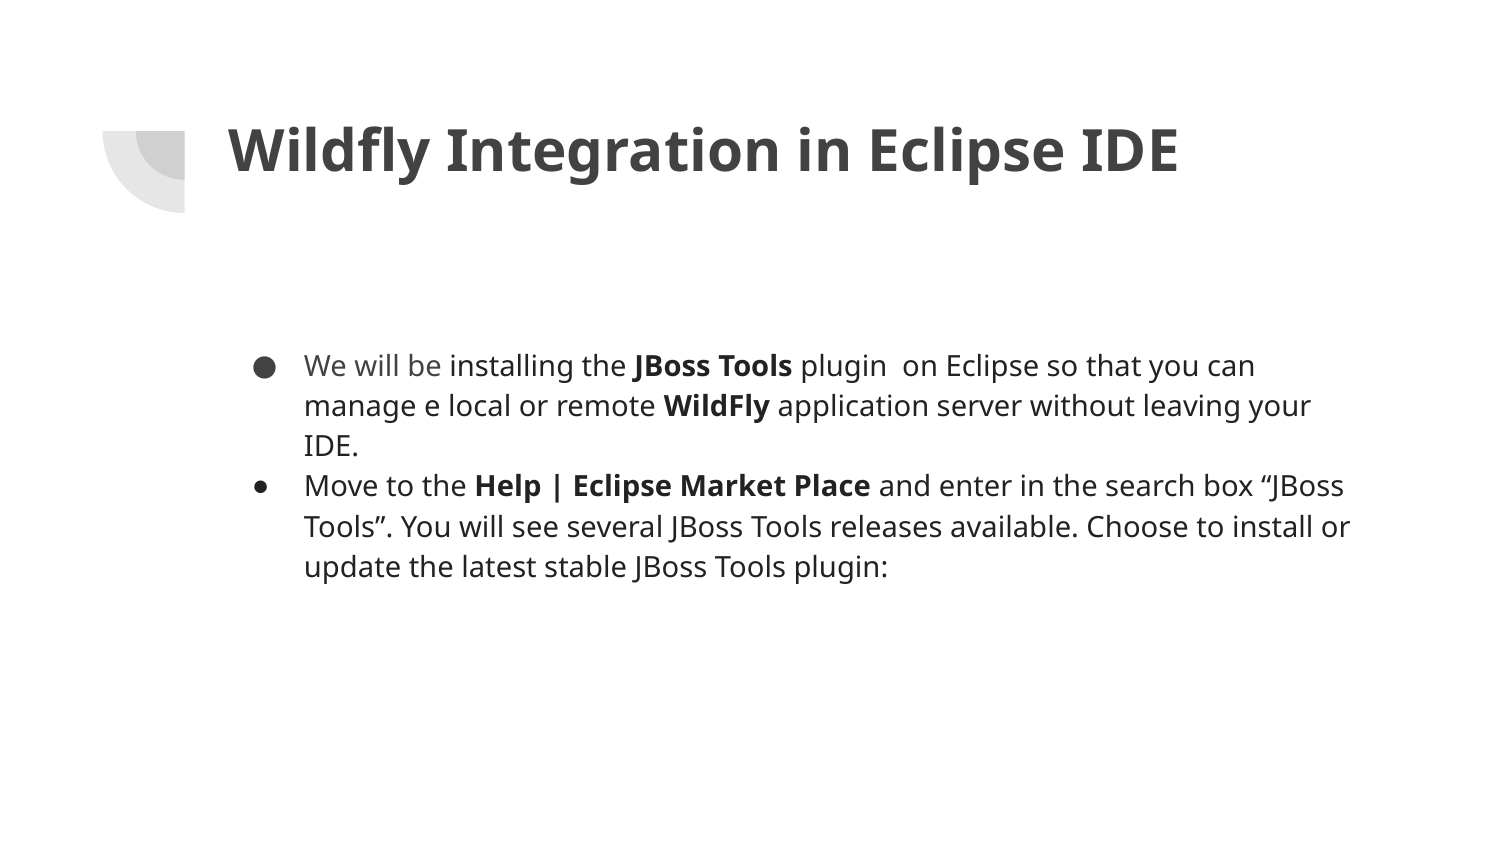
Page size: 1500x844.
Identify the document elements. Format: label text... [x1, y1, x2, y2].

title Wildfly Integration in Eclipse IDE [213, 98, 1368, 263]
list We will be installing the JBoss Tools plugin on Eclipse so that you can manage e local or remote WildFly application server without leaving your IDE. Move to the Help | Eclipse Market Place and enter in the search box “JBoss Tools”. You will see several JBoss Tools releases available. Choose to install or update the latest stable JBoss Tools plugin: [213, 326, 1368, 744]
